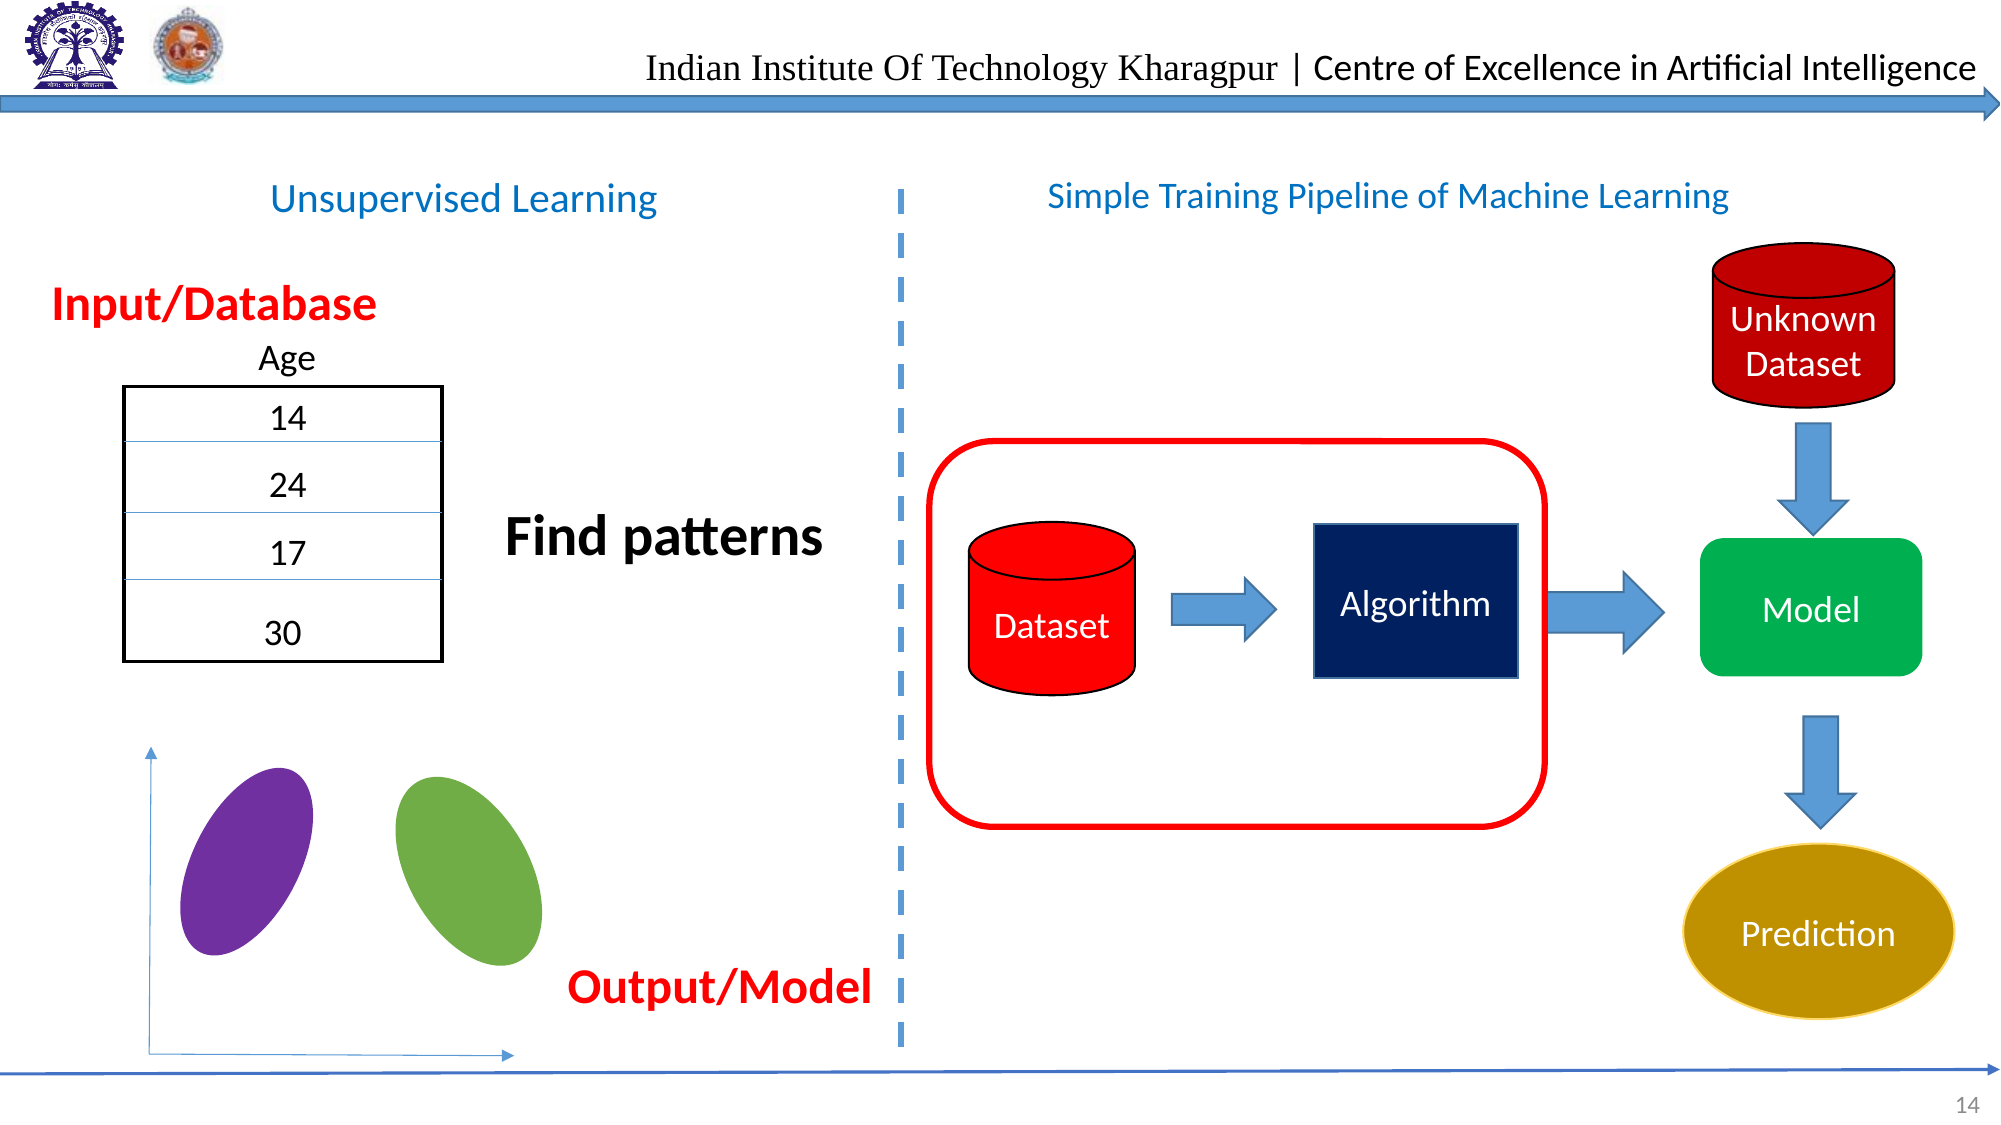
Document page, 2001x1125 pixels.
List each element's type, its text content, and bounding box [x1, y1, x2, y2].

text_box [1776, 422, 1851, 537]
text_box [1546, 569, 1666, 656]
text_box Input/Database [36, 262, 393, 338]
text_box [1783, 715, 1858, 830]
picture [149, 5, 228, 85]
text_box Find patterns [490, 490, 853, 575]
text_box [928, 440, 1546, 828]
text_box Unknown Dataset [1711, 242, 1896, 409]
text_box 17 [253, 520, 322, 579]
text_box [322, 386, 443, 441]
picture [25, 1, 124, 89]
text_box [123, 580, 443, 663]
text_box [515, 831, 543, 964]
text_box Simple Training Pipeline of Machine Learning [1032, 163, 1745, 224]
text_box Age [243, 338, 332, 386]
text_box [0, 1069, 2000, 1074]
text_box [149, 746, 515, 1056]
text_box 14 [253, 442, 322, 446]
text_box 24 [253, 452, 322, 512]
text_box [0, 35, 2000, 120]
text_box Unsupervised Learning [255, 163, 673, 228]
slide_number 14 [1545, 1074, 1996, 1125]
text_box [123, 386, 253, 441]
text_box [123, 513, 443, 579]
text_box Prediction [1682, 842, 1956, 1021]
text_box Output/Model [552, 946, 888, 1022]
text_box [123, 442, 443, 512]
text_box 30 [248, 601, 317, 661]
text_box Model [1700, 538, 1923, 677]
text_box 14 [253, 385, 322, 441]
